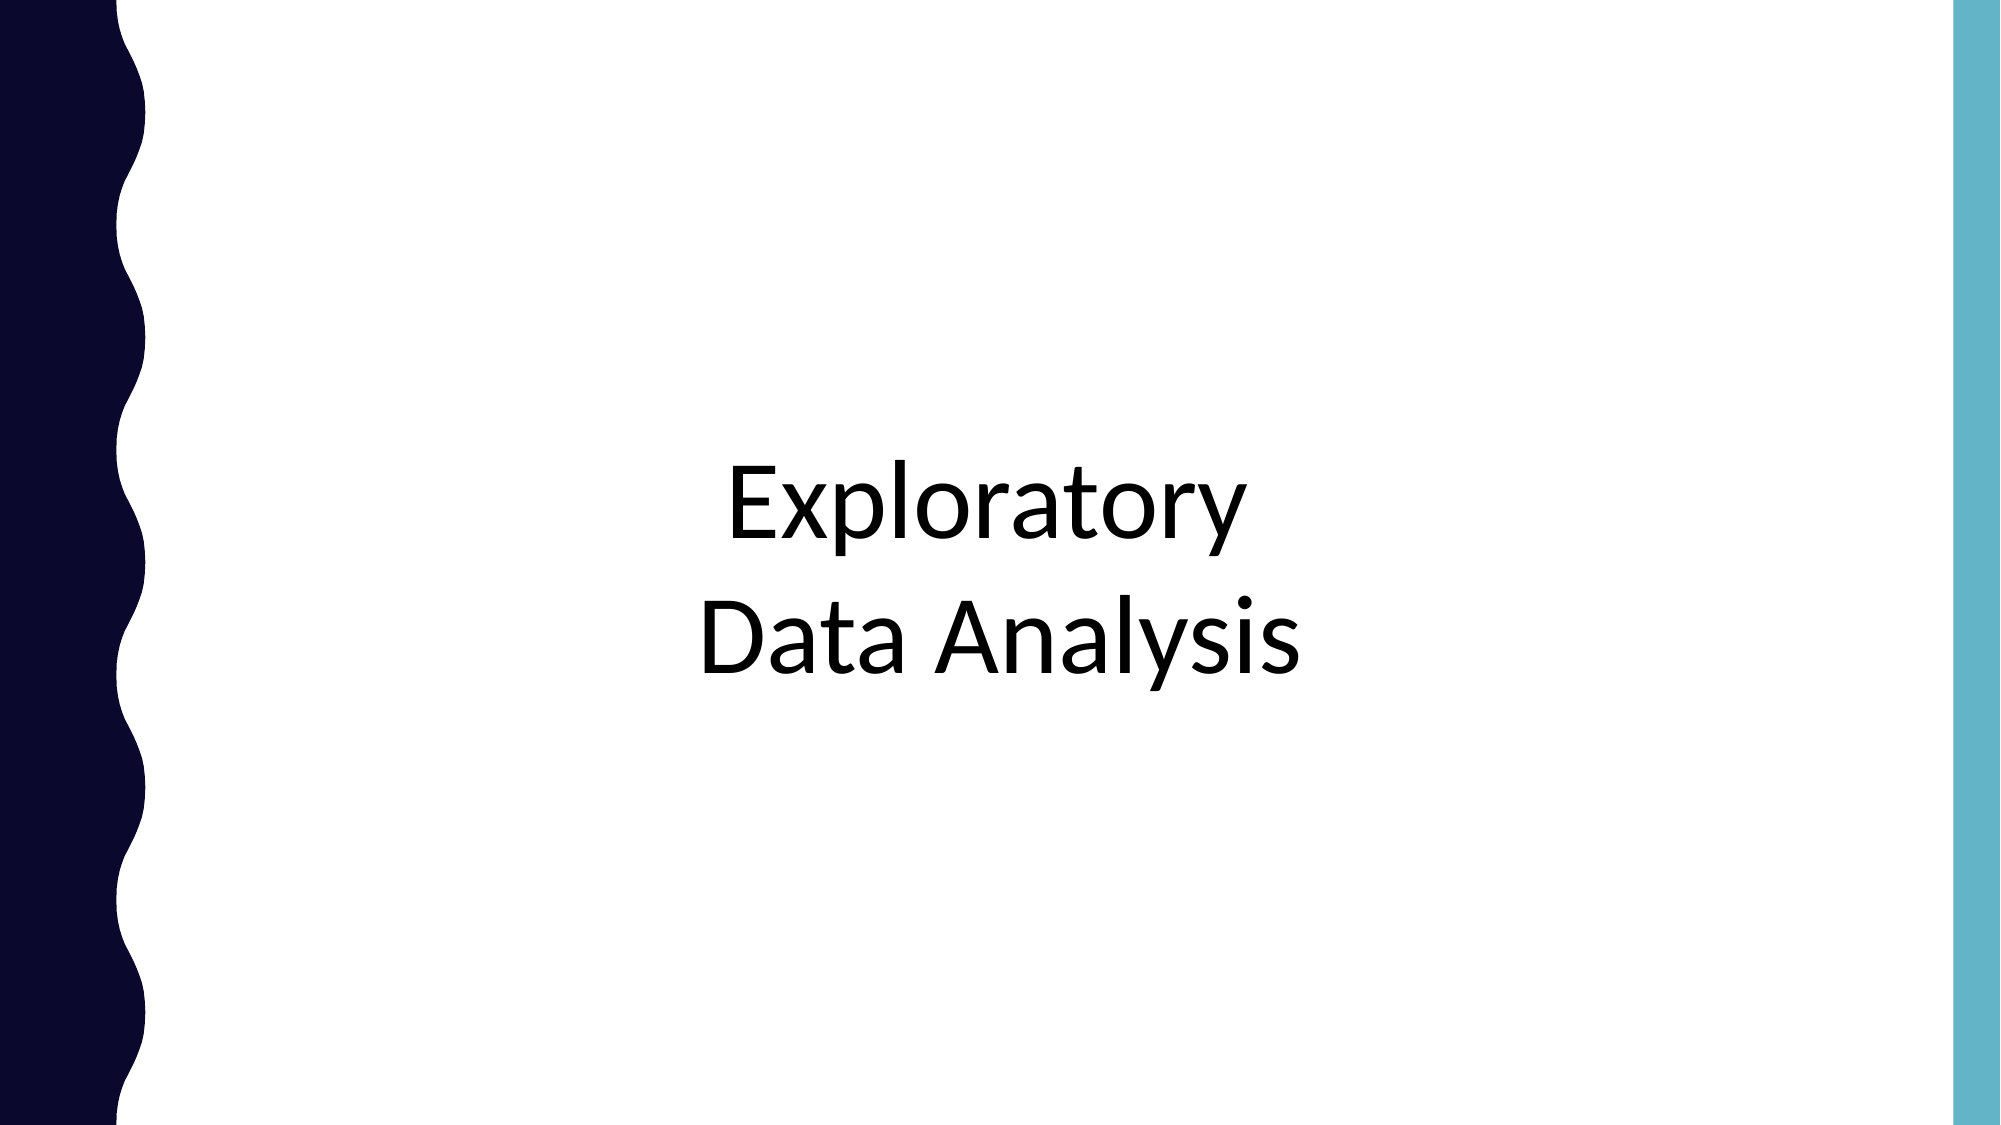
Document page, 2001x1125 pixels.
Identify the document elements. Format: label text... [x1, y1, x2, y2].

text_box Exploratory Data Analysis [678, 418, 1322, 704]
